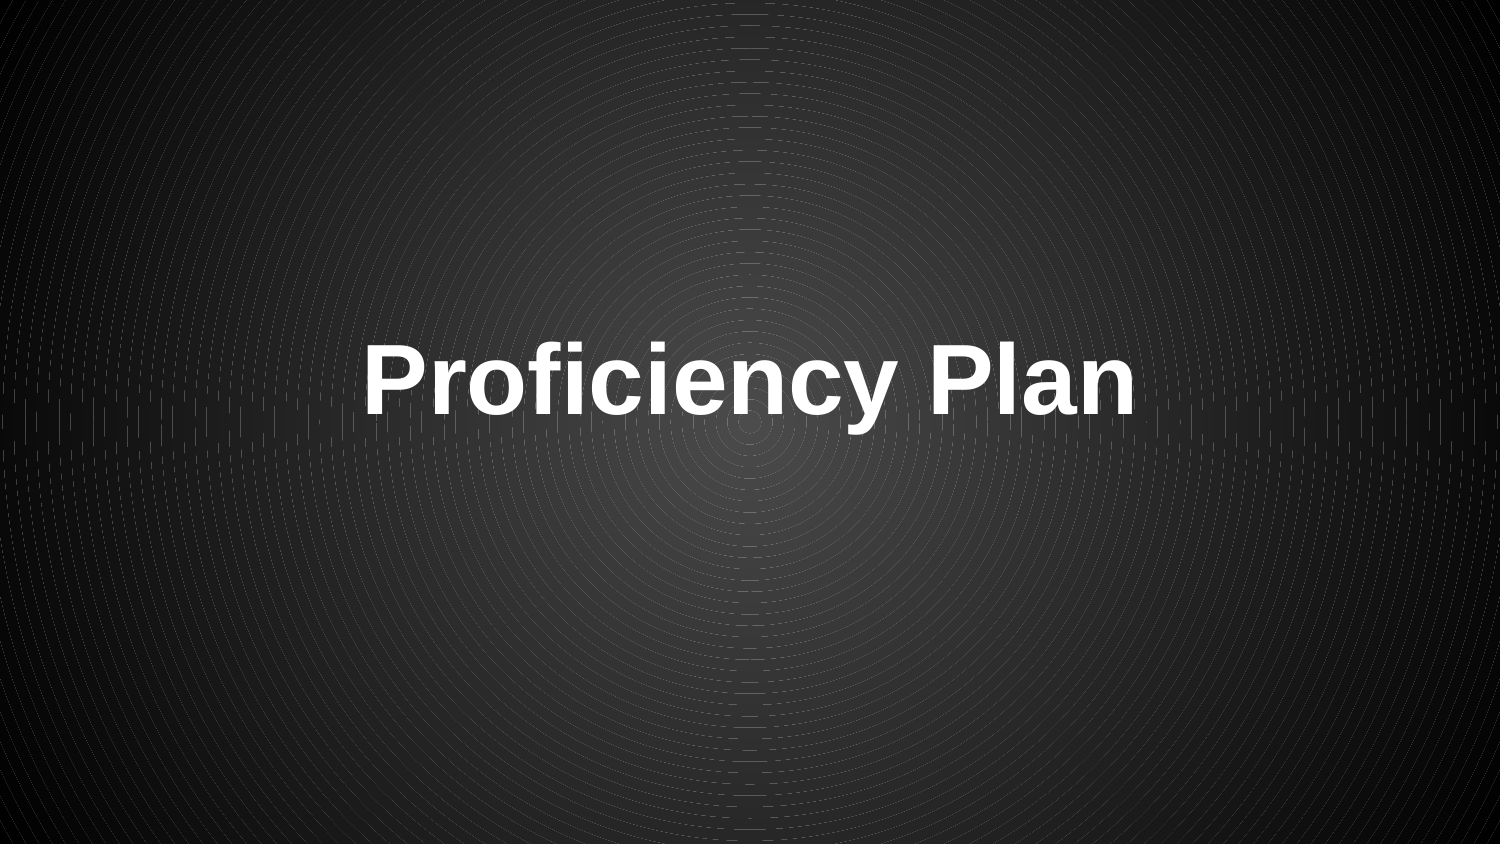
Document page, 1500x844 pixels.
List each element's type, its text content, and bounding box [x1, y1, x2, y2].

title Proficiency Plan [112, 259, 1388, 450]
